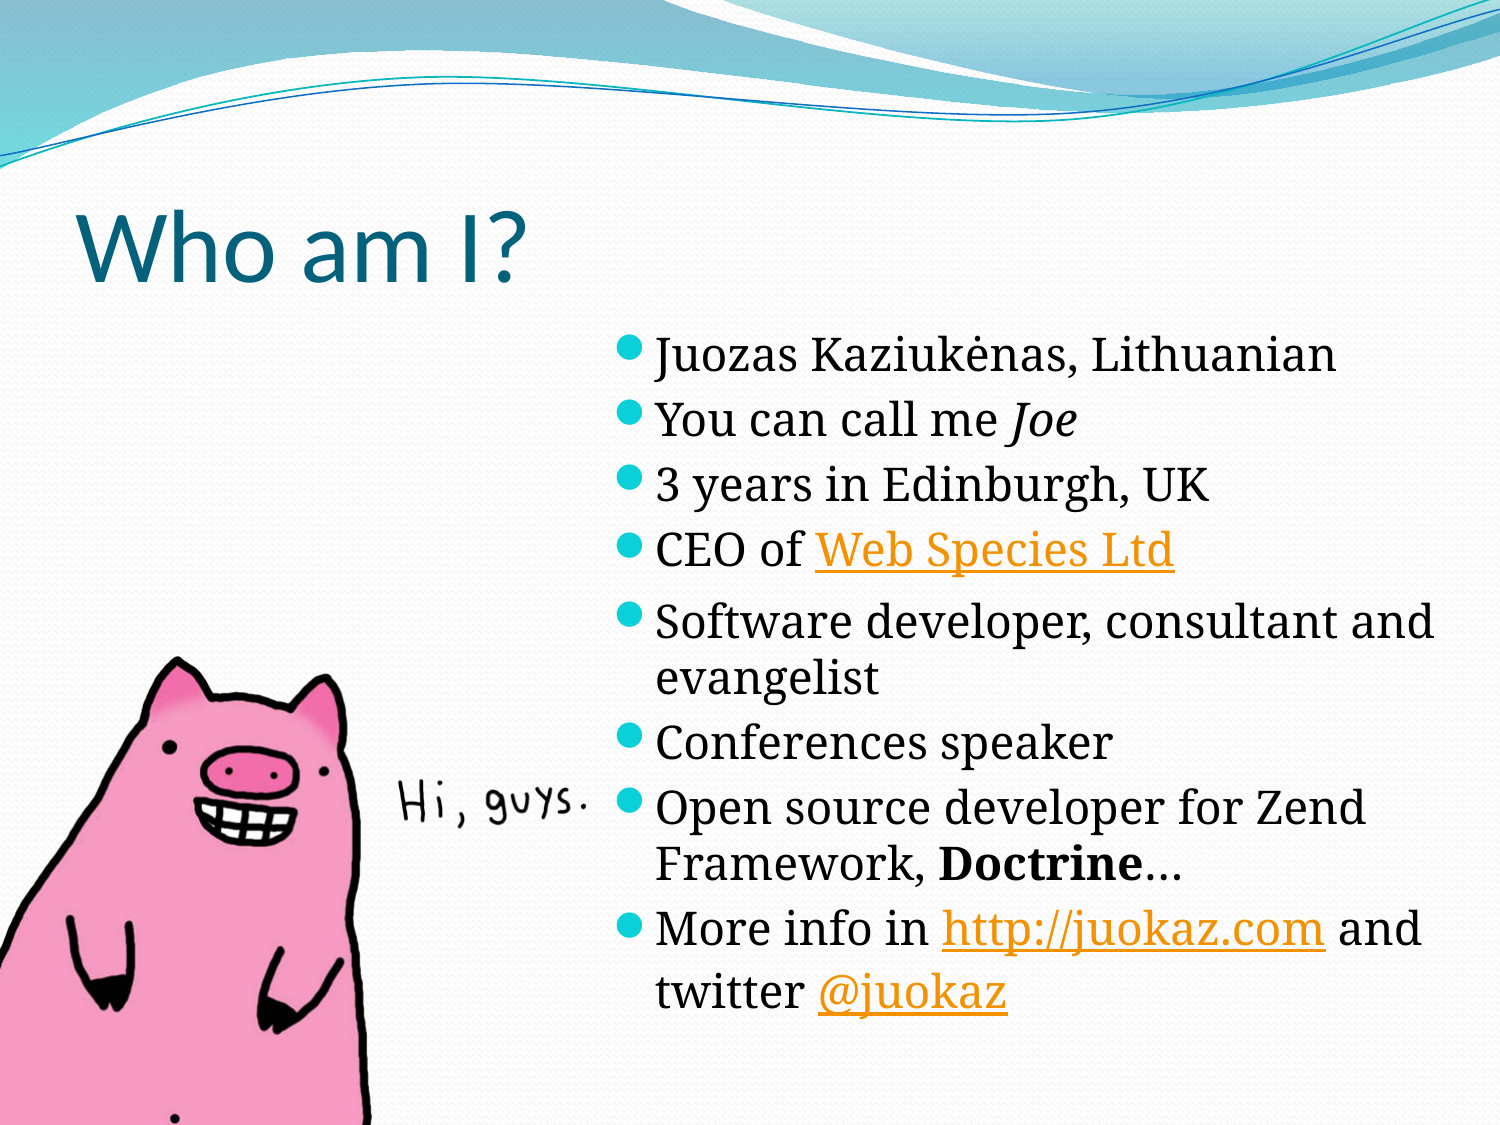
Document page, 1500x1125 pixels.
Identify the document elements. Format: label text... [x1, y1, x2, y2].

picture [0, 651, 599, 1125]
title Who am I? [75, 115, 1425, 303]
list Juozas Kaziukėnas, Lithuanian You can call me Joe 3 years in Edinburgh, UK CEO of Web Species Ltd Software developer, consultant and evangelist Conferences speaker Open source developer for Zend Framework, Doctrine… More info in http://juokaz.com and twitter @juokaz [598, 317, 1471, 1038]
